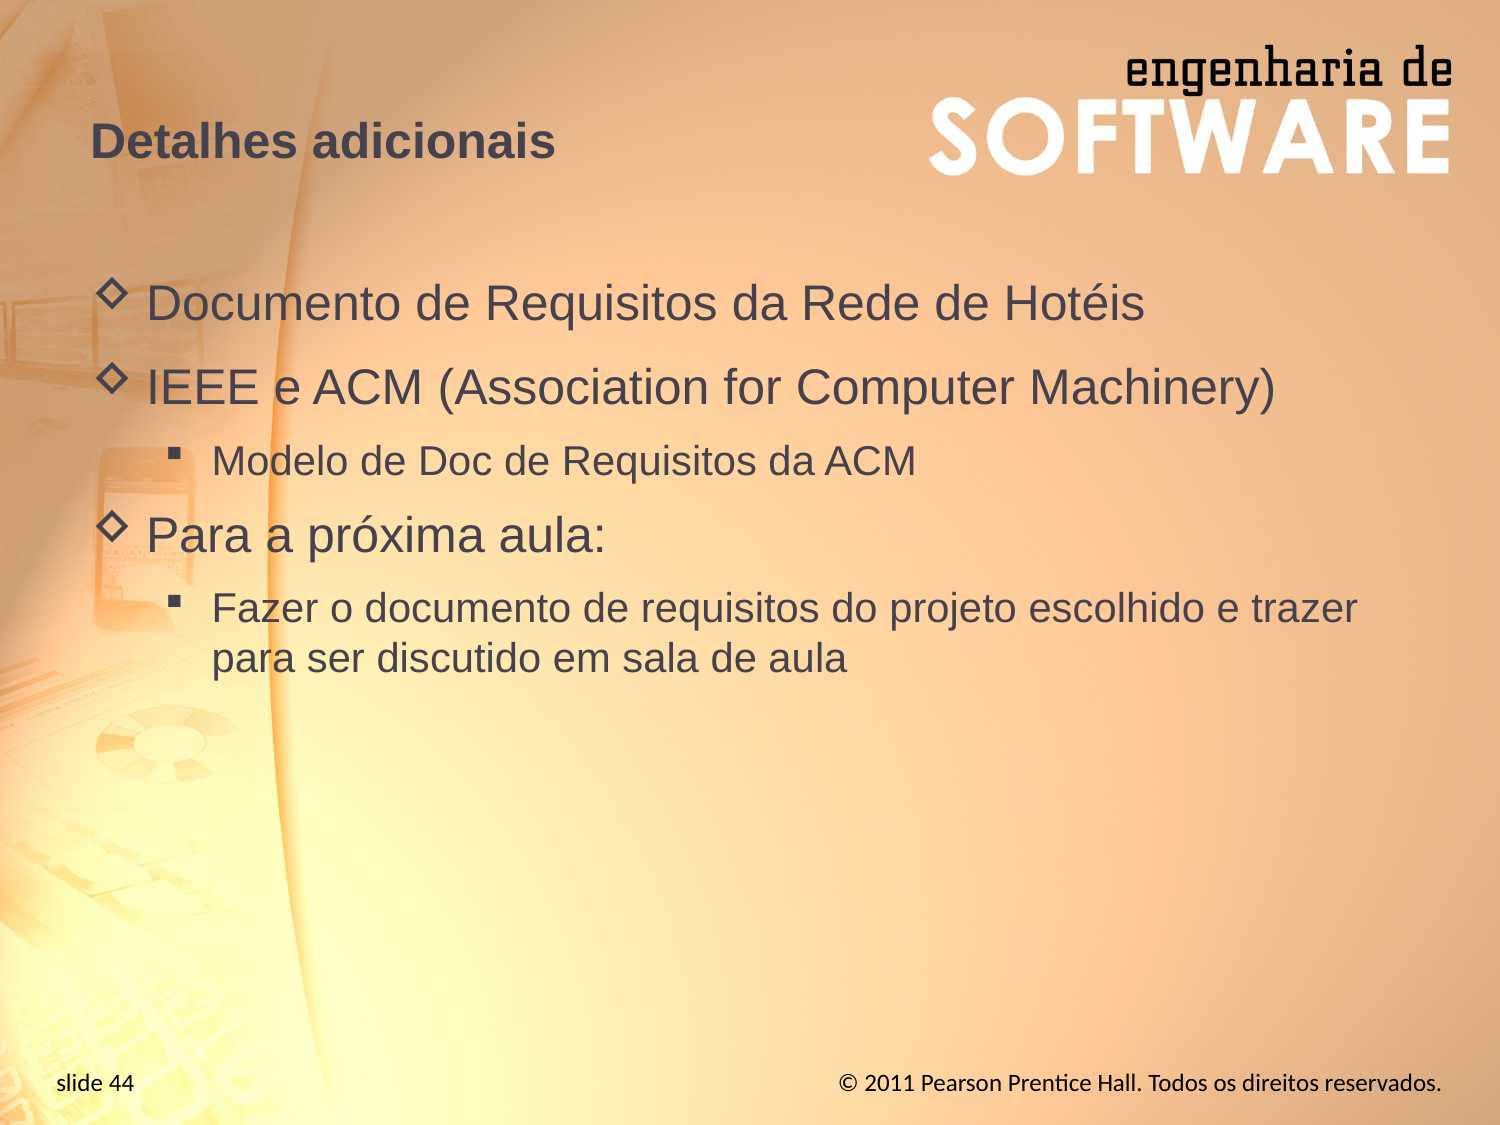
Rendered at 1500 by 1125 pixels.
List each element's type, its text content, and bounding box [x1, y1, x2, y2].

title Detalhes adicionais [74, 44, 1272, 233]
picture [0, 0, 1500, 1125]
list Documento de Requisitos da Rede de Hotéis IEEE e ACM (Association for Computer Machinery) Modelo de Doc de Requisitos da ACM Para a próxima aula: Fazer o documento de requisitos do projeto escolhido e trazer para ser discutido em sala de aula [75, 262, 1425, 1005]
